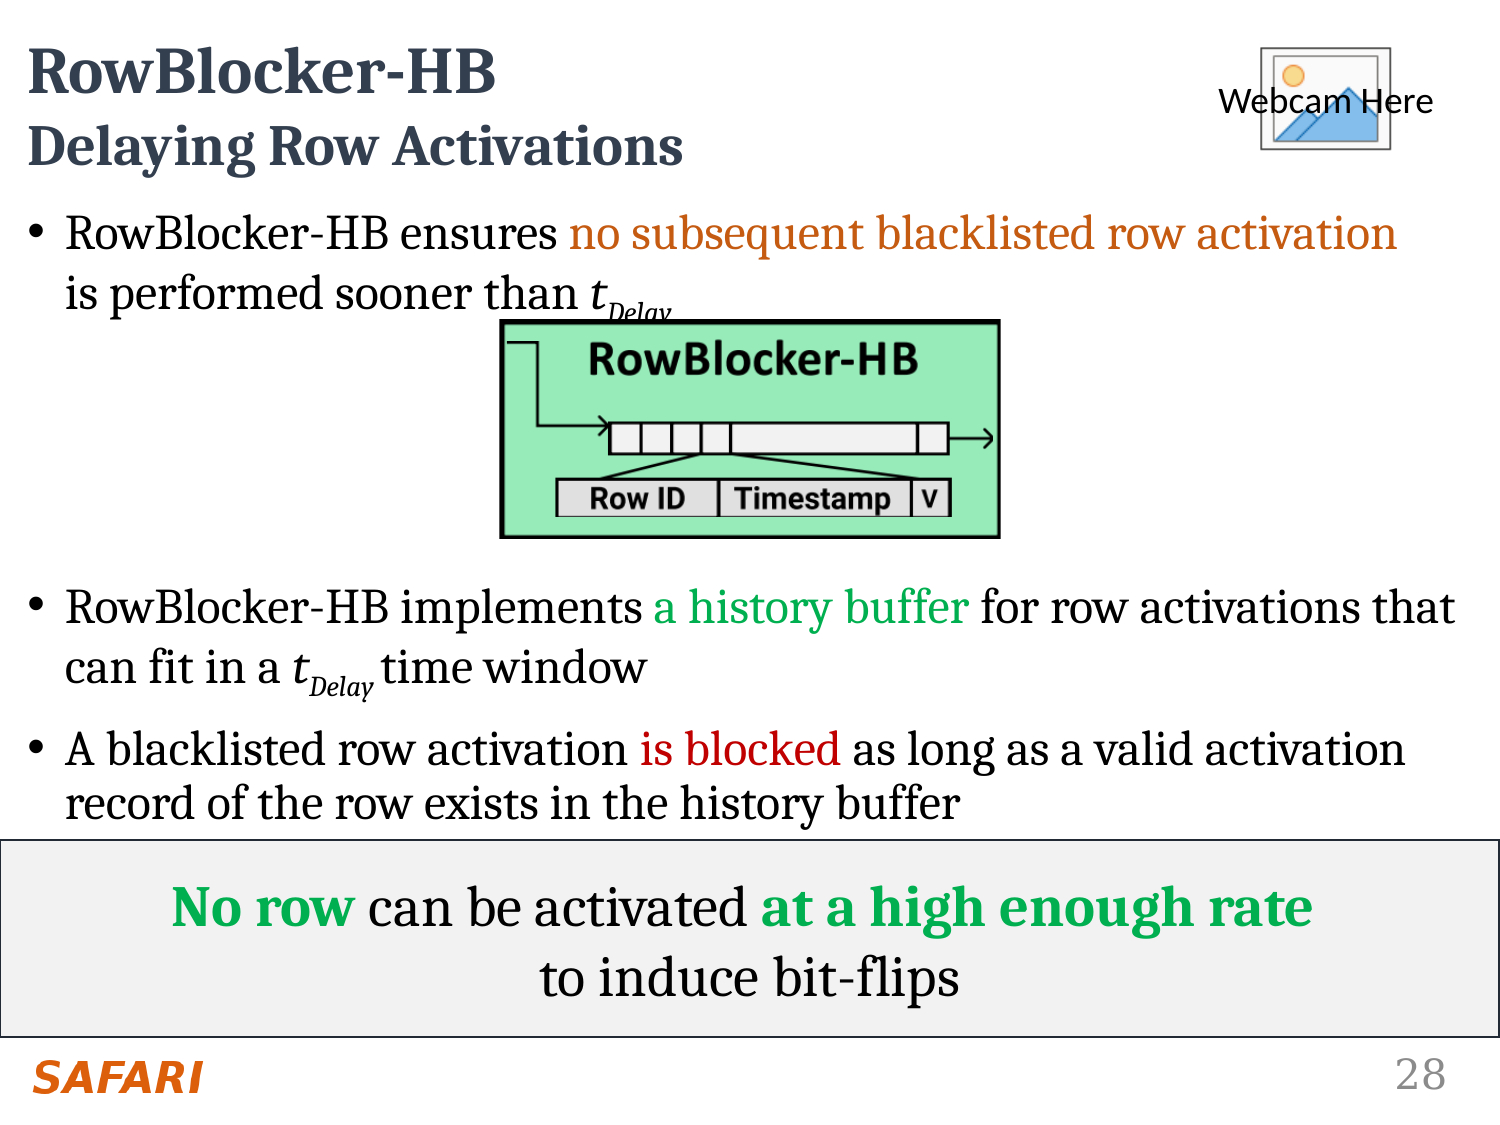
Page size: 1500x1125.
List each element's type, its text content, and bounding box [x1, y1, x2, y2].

text_box No row can be activated at a high enough rate to induce bit-flips [0, 839, 1500, 1038]
picture [1152, 0, 1500, 198]
list RowBlocker-HB ensures no subsequent blacklisted row activation is performed sooner than tDelay RowBlocker-HB implements a history buffer for row activations that can fit in a tDelay time window A blacklisted row activation is blocked as long as a valid activation record of the row exists in the history buffer [12, 199, 1487, 839]
picture [31, 1051, 209, 1104]
list RowBlocker-HB ensures no subsequent blacklisted row activation is performed sooner than tDelay RowBlocker-HB implements a history buffer for row activations that can fit in a tDelay time window A blacklisted row activation is blocked as long as a valid activation record of the row exists in the history buffer [12, 1038, 1487, 1043]
picture [499, 319, 1001, 539]
title RowBlocker-HB Delaying Row Activations [12, 8, 1147, 196]
